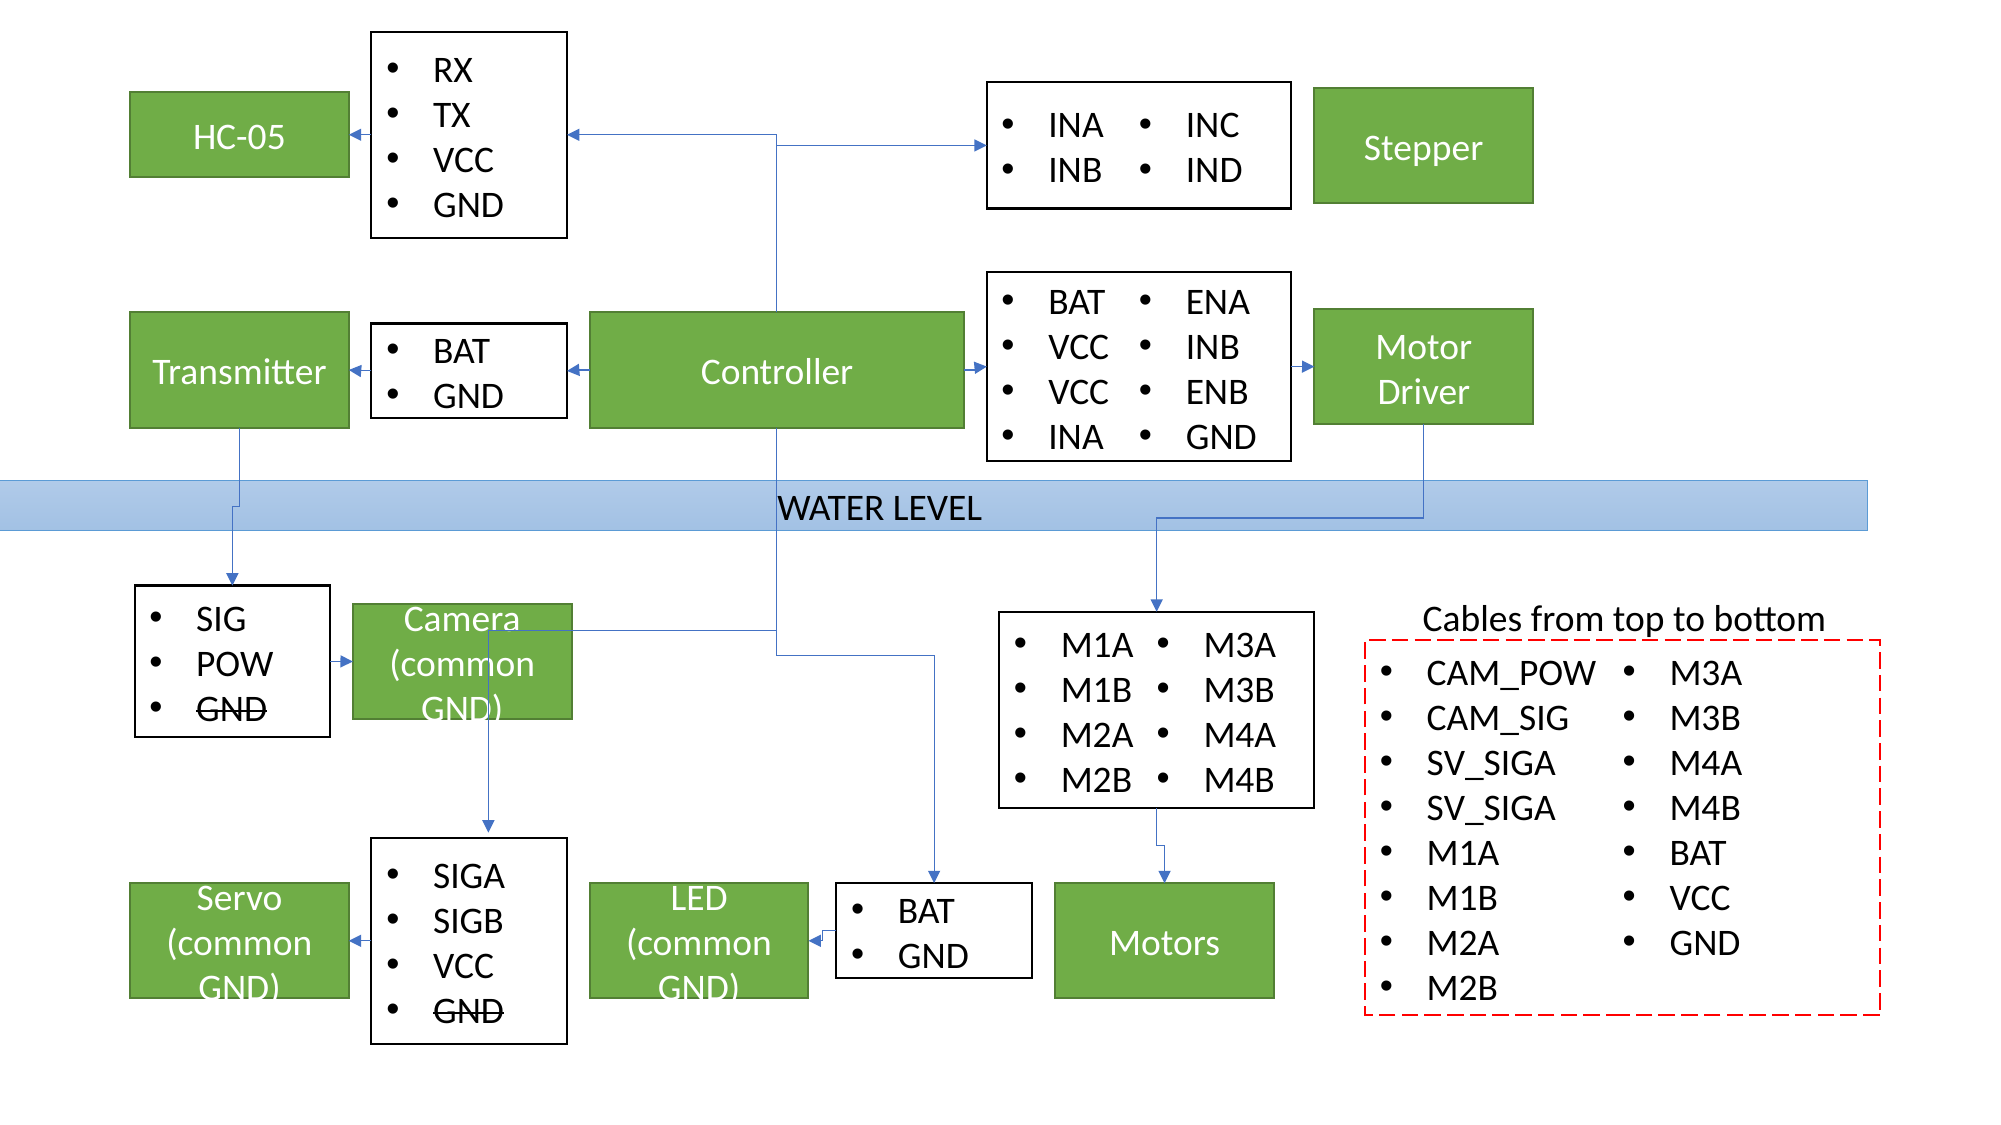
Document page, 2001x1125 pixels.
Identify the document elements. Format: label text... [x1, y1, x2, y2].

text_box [1196, 384, 1384, 652]
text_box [583, 118, 761, 329]
text_box Controller [589, 311, 965, 429]
text_box HC-05 [129, 91, 350, 178]
text_box BAT GND [370, 322, 568, 419]
text_box LED (common GND) [589, 882, 809, 999]
text_box Motor Driver [1313, 308, 1534, 425]
text_box BAT VCC VCC INA ENA INB ENB GND [986, 271, 1292, 462]
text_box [1123, 841, 1199, 850]
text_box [836, 576, 1084, 735]
text_box WATER LEVEL [233, 480, 776, 531]
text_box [964, 366, 987, 371]
text_box RX TX VCC GND [370, 31, 568, 239]
text_box WATER LEVEL [777, 480, 1196, 531]
text_box CAM_POW CAM_SIG SV_SIGA SV_SIGA M1A M1B M2A M2B M3A M3B M4A M4B BAT VCC GND [1364, 639, 1881, 1016]
text_box WATER LEVEL [0, 480, 239, 531]
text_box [430, 485, 836, 775]
text_box BAT GND [835, 882, 1033, 979]
text_box Transmitter [129, 311, 350, 429]
text_box Stepper [1313, 87, 1534, 204]
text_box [808, 930, 837, 941]
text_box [156, 502, 315, 511]
text_box SIGA SIGB VCC GND [370, 837, 568, 1045]
text_box SIG POW GND [134, 584, 331, 738]
text_box INA INB INC IND [986, 81, 1292, 210]
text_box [798, 123, 966, 334]
text_box M1A M1B M2A M2B M3A M3B M4A M4B [998, 611, 1315, 809]
text_box WATER LEVEL [1384, 480, 1868, 531]
text_box Servo (common GND) [129, 882, 350, 999]
text_box Motors [1054, 882, 1275, 999]
text_box Cables from top to bottom [1407, 586, 1842, 647]
text_box Camera (common GND) [352, 603, 430, 720]
